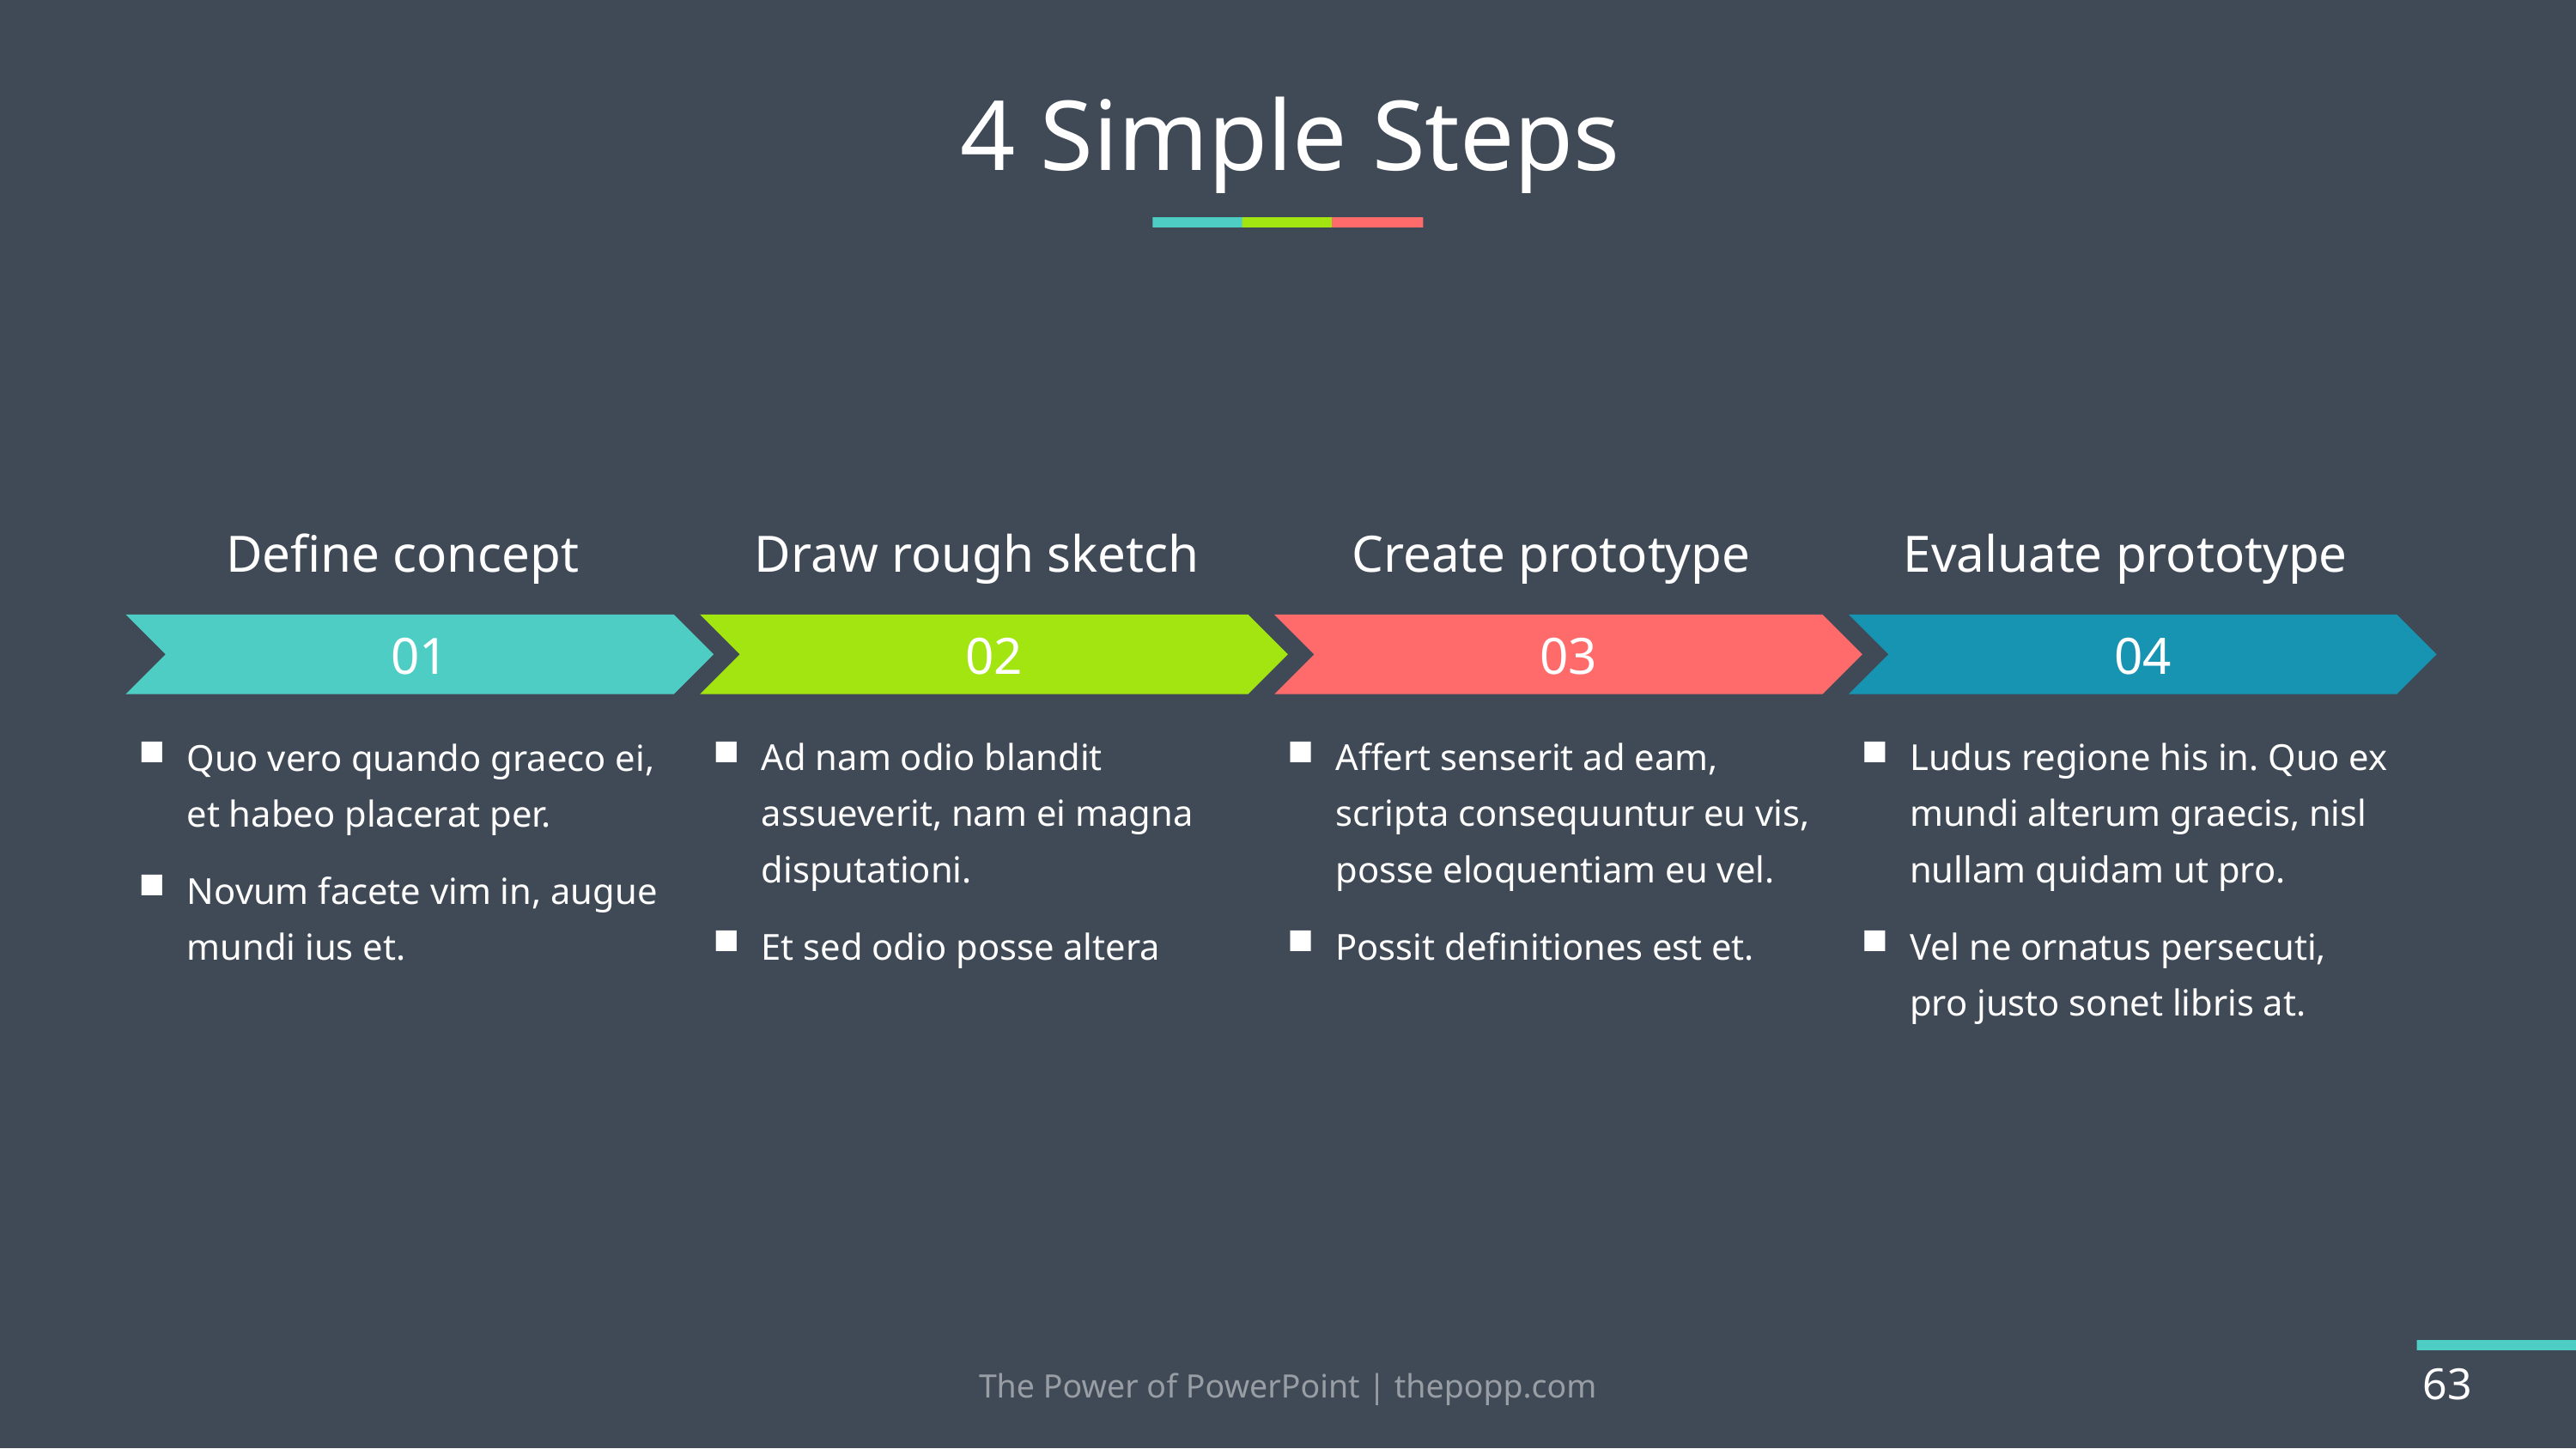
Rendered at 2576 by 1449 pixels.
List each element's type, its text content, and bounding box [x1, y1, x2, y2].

slide_number 63 [2409, 1351, 2576, 1421]
list Ad nam odio blandit assueverit, nam ei magna disputationi. Et sed odio posse altera [700, 715, 1254, 1160]
list Ludus regione his in. Quo ex mundi alterum graecis, nisl nullam quidam ut pro. Vel ne ornatus persecuti, pro justo sonet libris at. [1848, 715, 2403, 1160]
list Affert senserit ad eam, scripta consequuntur eu vis, posse eloquentiam eu vel. Possit definitiones est et. [1274, 715, 1828, 1160]
list Define concept [125, 382, 679, 589]
list Create prototype [1274, 382, 1828, 589]
list Quo vero quando graeco ei, et habeo placerat per. Novum facete vim in, augue mundi ius et. [125, 715, 679, 1160]
footer The Power of PowerPoint | thepopp.com [853, 1349, 1723, 1427]
list Evaluate prototype [1848, 382, 2403, 589]
title 4 Simple Steps [69, 49, 2512, 230]
list Draw rough sketch [700, 382, 1254, 589]
